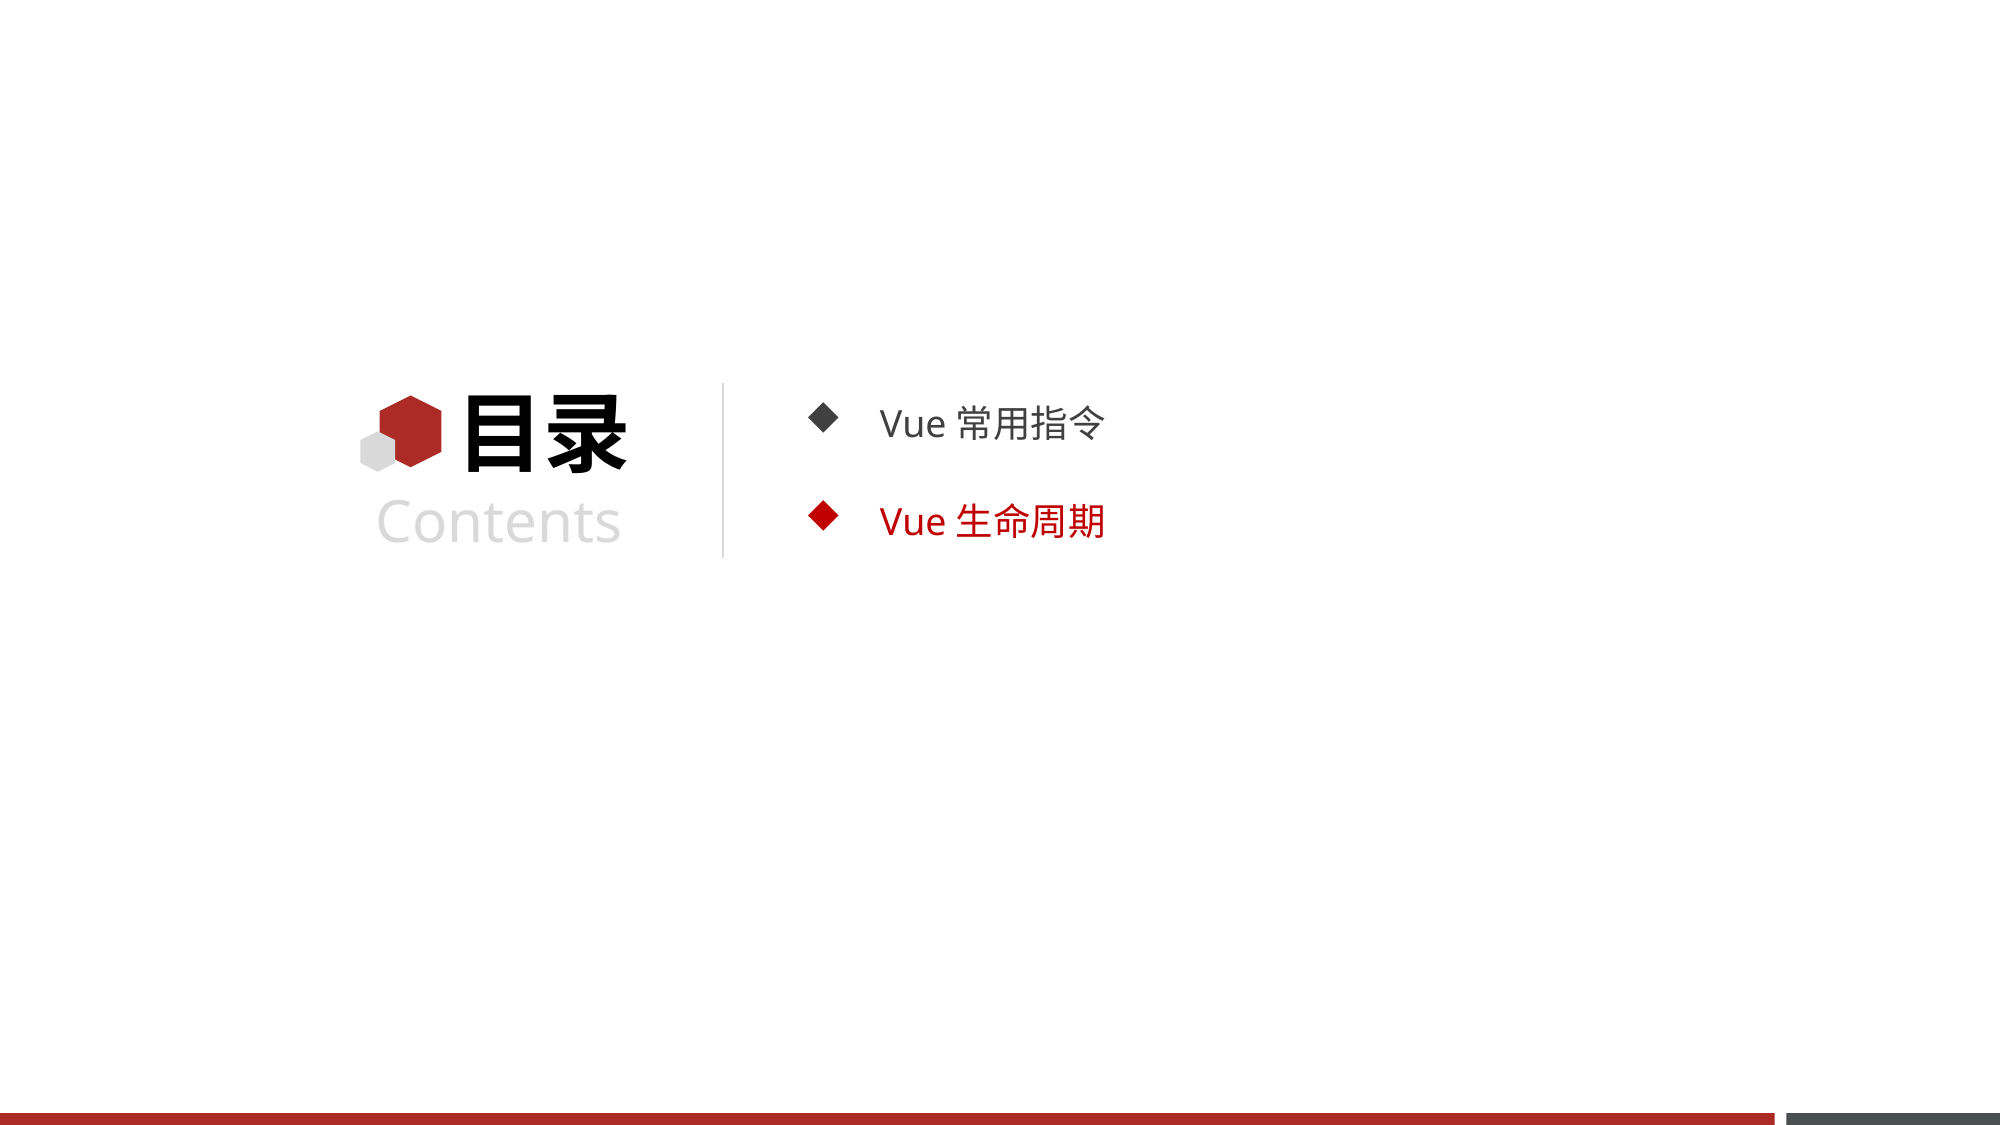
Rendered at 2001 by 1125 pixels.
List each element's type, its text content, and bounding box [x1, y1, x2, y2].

list Vue常用指令 Vue生命周期 [790, 298, 1771, 600]
